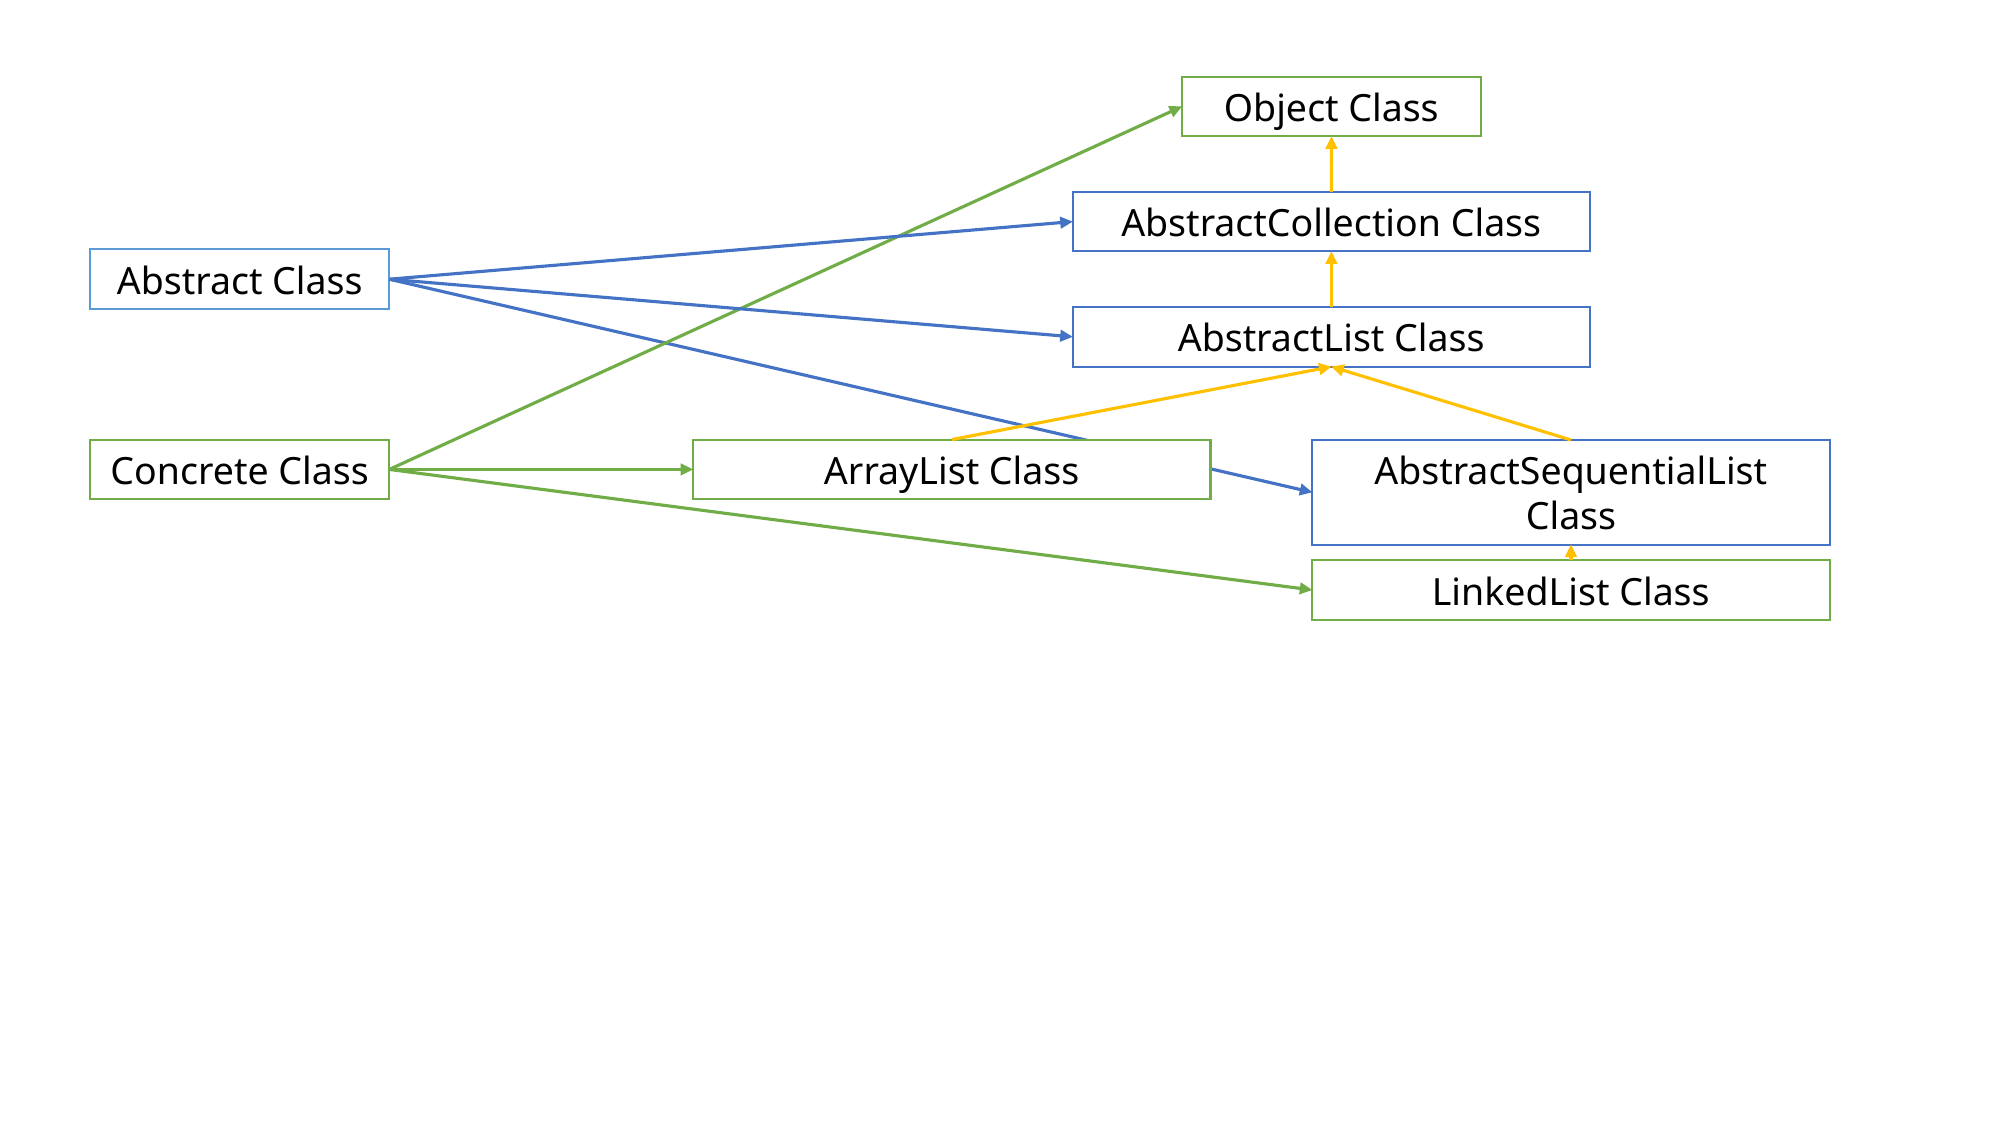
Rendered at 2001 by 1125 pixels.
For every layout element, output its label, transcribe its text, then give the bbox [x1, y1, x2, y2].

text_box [951, 367, 1331, 440]
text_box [389, 222, 1073, 279]
text_box AbstractCollection Class [1182, 191, 1591, 252]
text_box Abstract Class [89, 248, 389, 310]
text_box LinkedList Class [1311, 559, 1831, 621]
text_box AbstractSequentialList Class [1313, 439, 1831, 546]
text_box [1331, 367, 1572, 440]
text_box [389, 279, 1073, 338]
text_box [389, 106, 1182, 470]
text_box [1182, 279, 1313, 367]
text_box Object Class [1181, 76, 1482, 137]
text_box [389, 440, 1313, 471]
text_box Concrete Class [89, 439, 389, 500]
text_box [389, 471, 1313, 591]
text_box AbstractList Class [1313, 306, 1591, 368]
